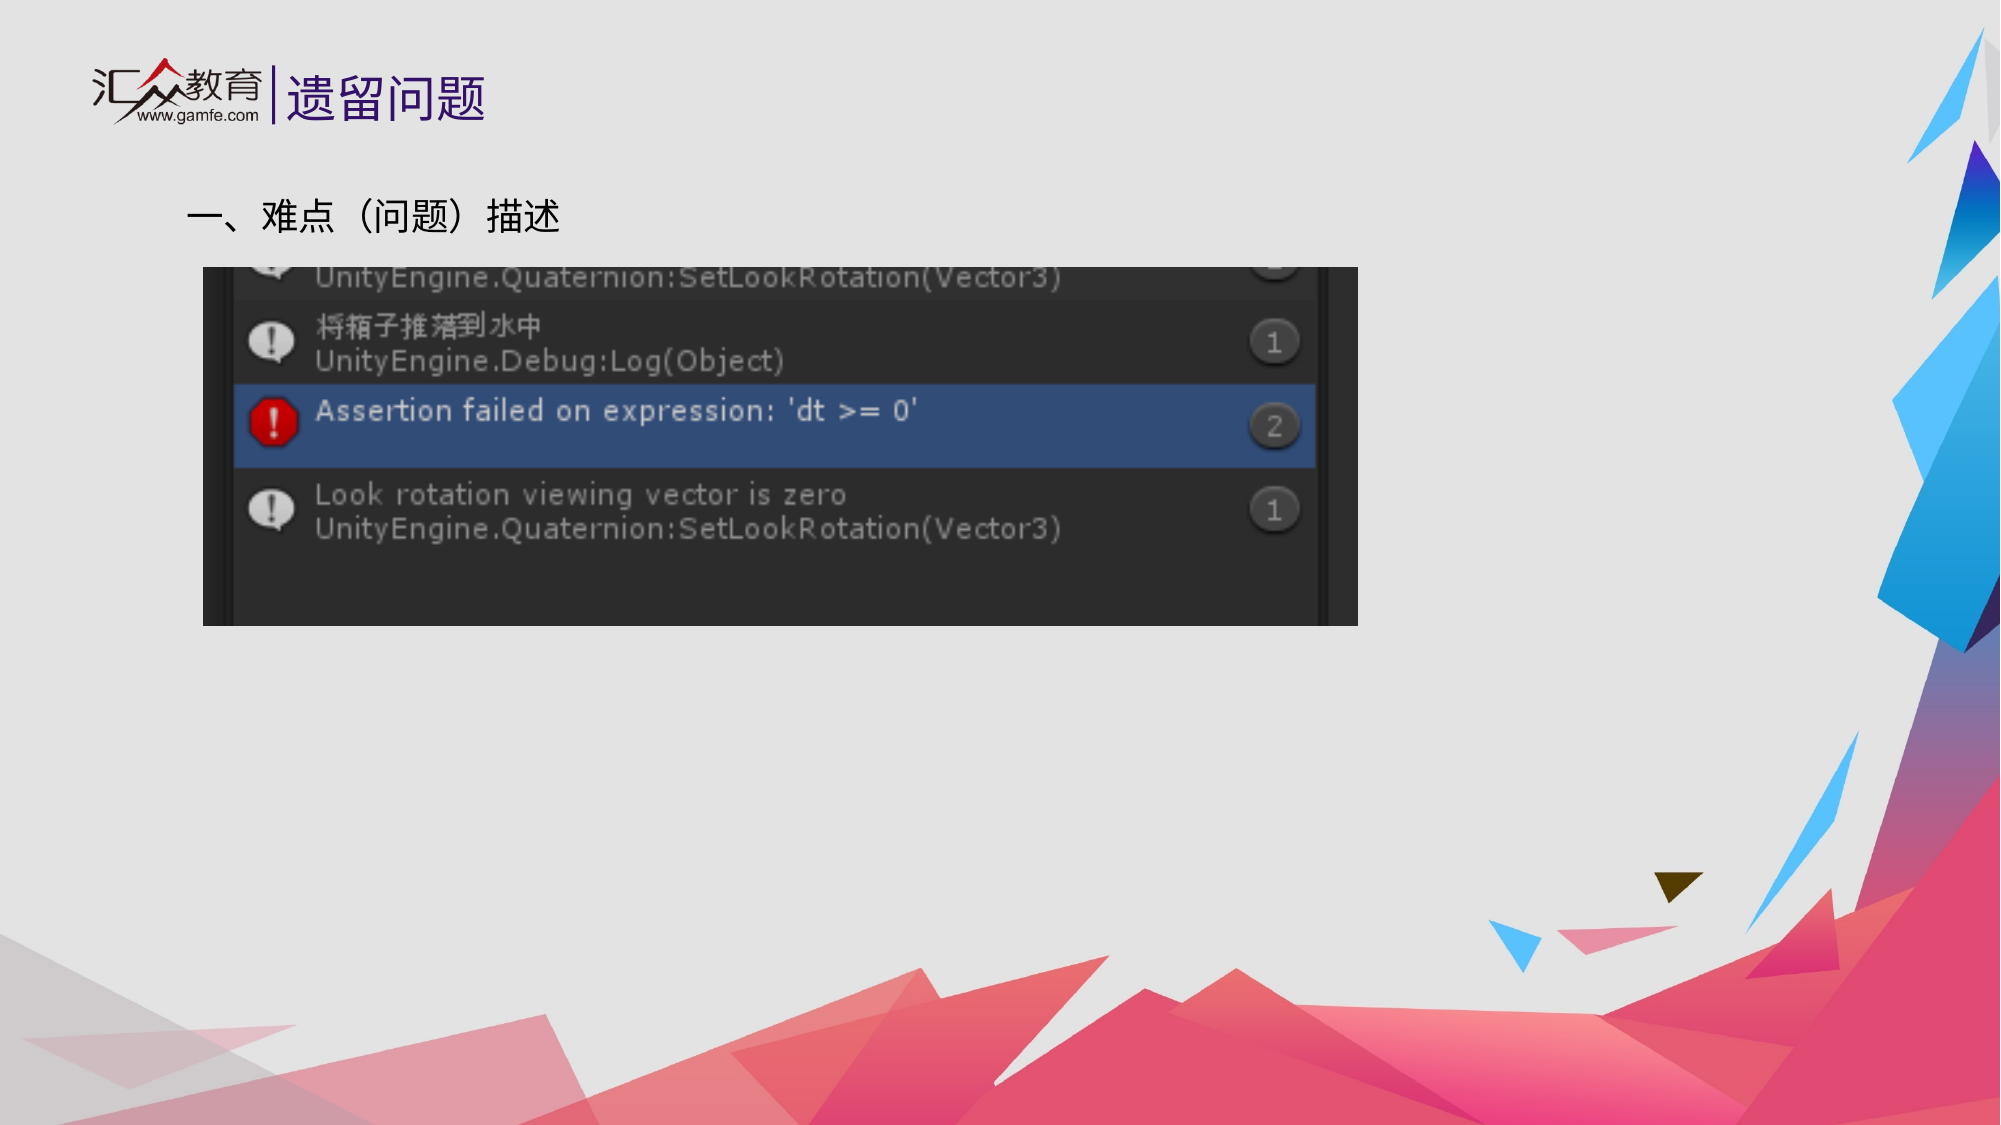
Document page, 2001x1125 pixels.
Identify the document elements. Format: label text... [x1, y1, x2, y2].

picture [0, 0, 2000, 1125]
text_box 一、难点（问题）描述 [171, 185, 1510, 561]
text_box 遗留问题 [272, 48, 819, 125]
